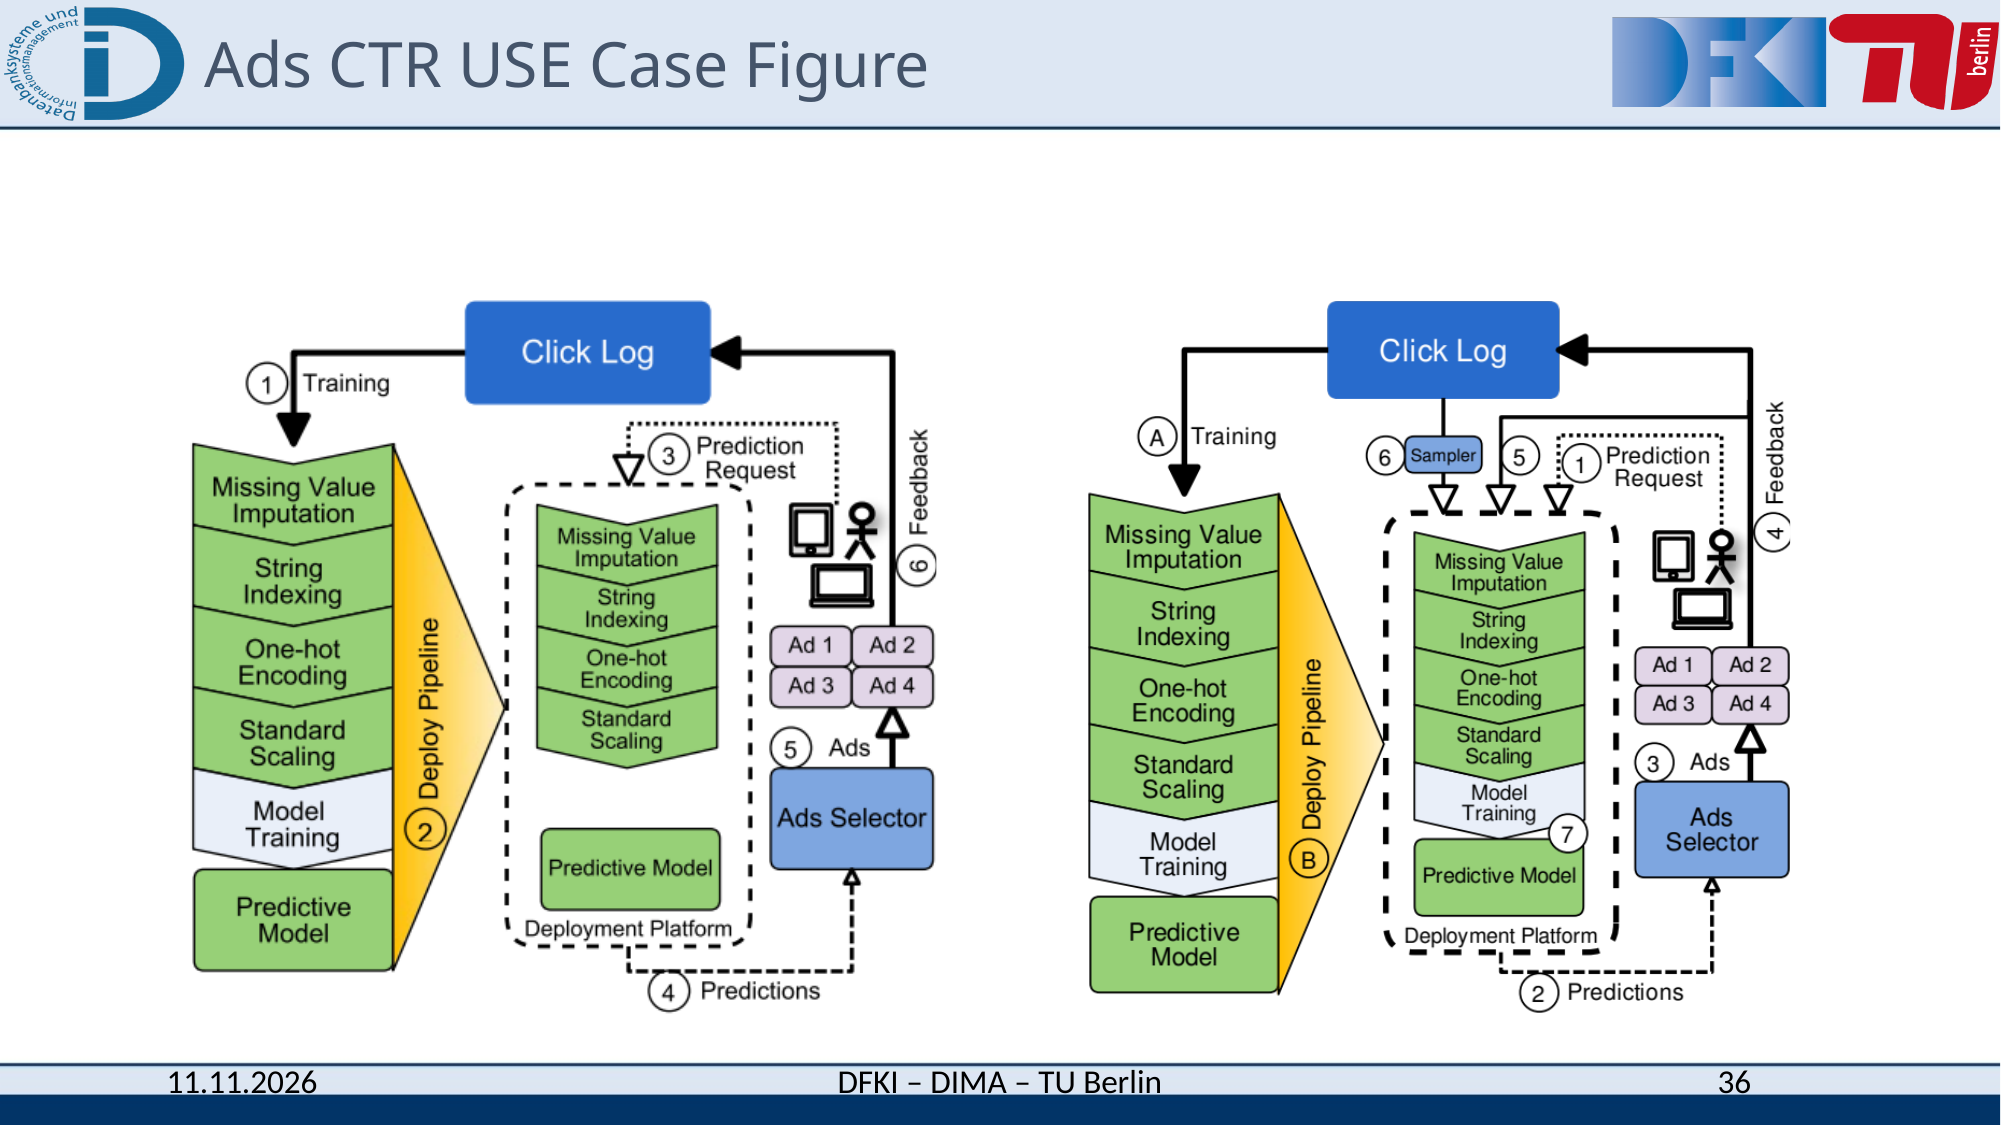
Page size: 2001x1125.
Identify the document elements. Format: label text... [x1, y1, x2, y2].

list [188, 299, 937, 1014]
title Ads CTR USE Case Figure [189, 9, 1609, 115]
picture [0, 0, 2001, 1125]
